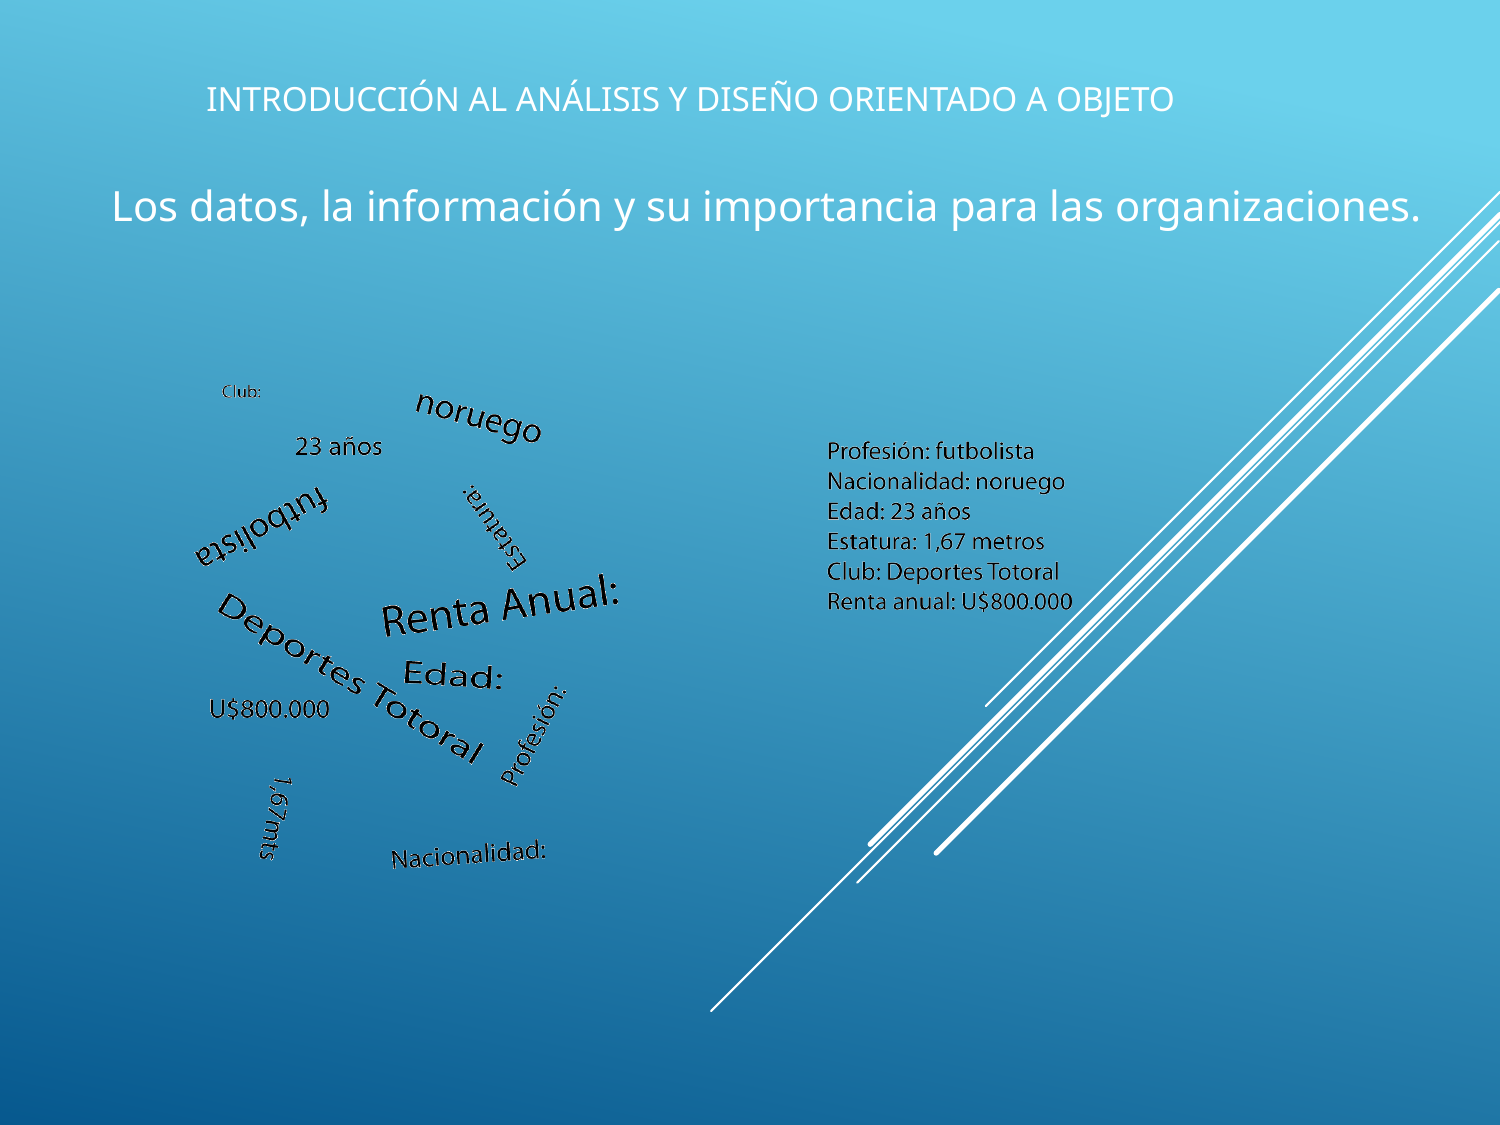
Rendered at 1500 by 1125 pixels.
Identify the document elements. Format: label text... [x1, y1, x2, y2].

text_box Los datos, la información y su importancia para las organizaciones. [97, 172, 1438, 238]
picture [785, 358, 1105, 772]
picture [159, 339, 624, 929]
title Introducción al Análisis y Diseño Orientado a Objeto [18, 30, 1365, 126]
